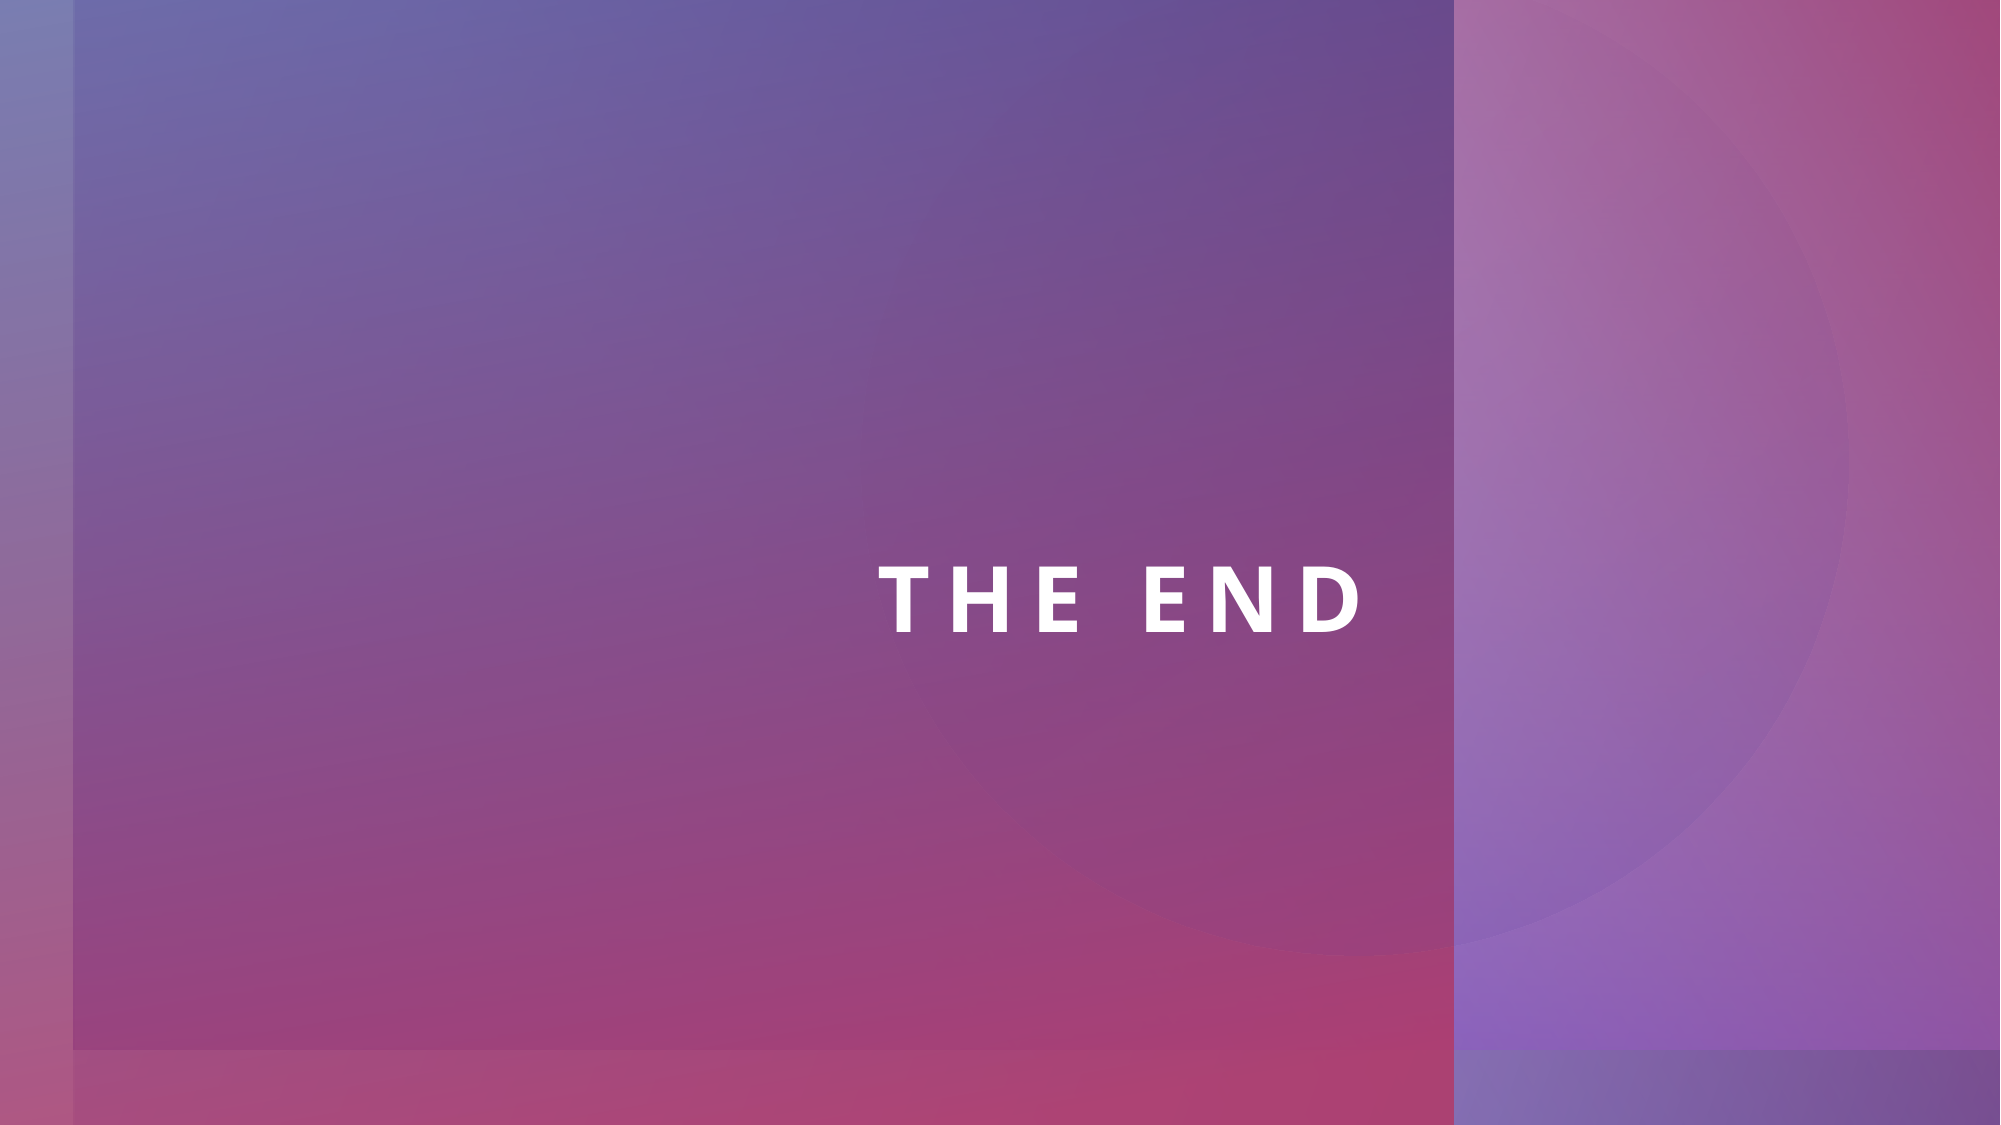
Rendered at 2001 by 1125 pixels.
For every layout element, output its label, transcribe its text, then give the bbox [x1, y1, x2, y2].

text_box [1454, 0, 2000, 1125]
title The End [223, 184, 1364, 651]
text_box [896, 0, 1850, 957]
text_box [0, 0, 1454, 1125]
